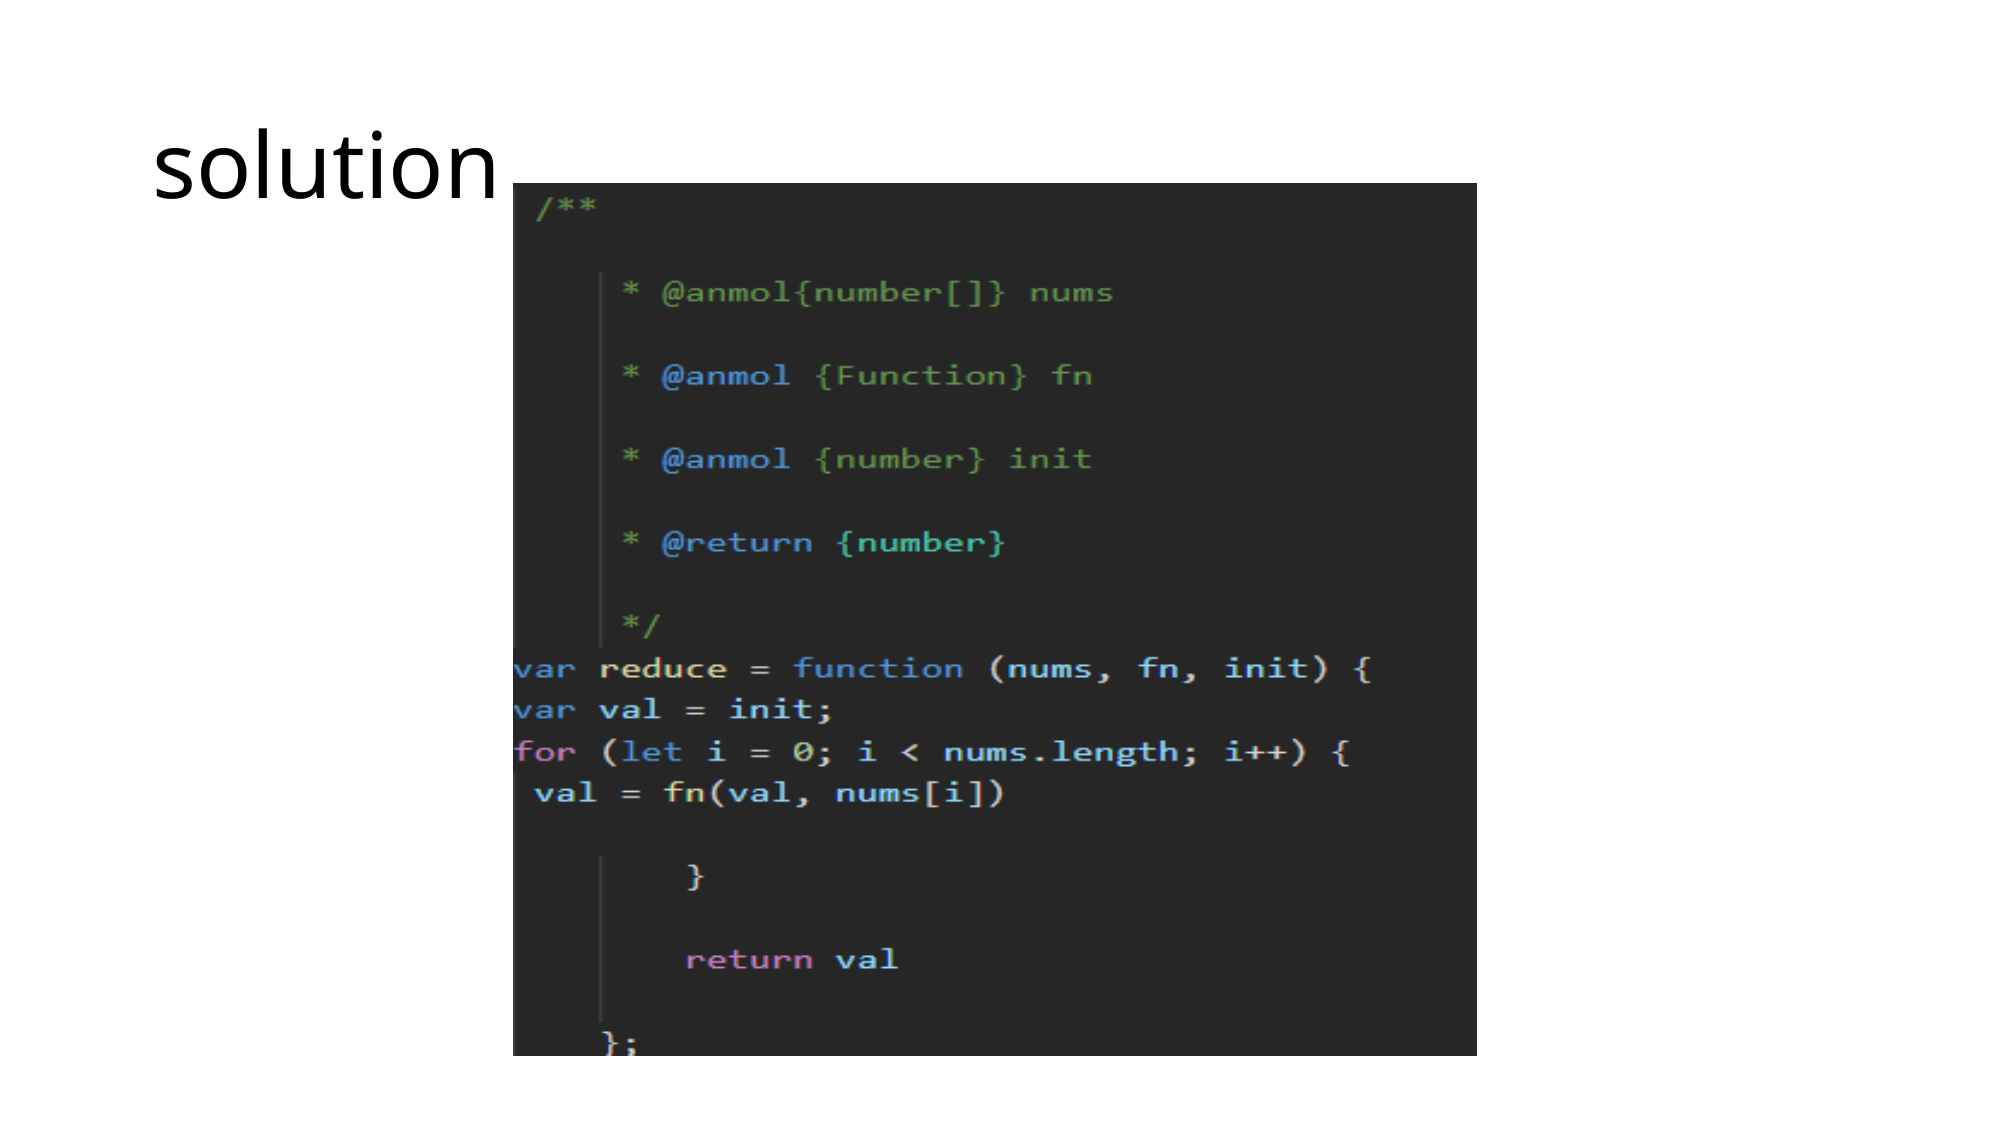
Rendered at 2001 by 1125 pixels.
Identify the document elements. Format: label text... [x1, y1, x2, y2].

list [513, 183, 1477, 1056]
title solution [137, 59, 1863, 278]
